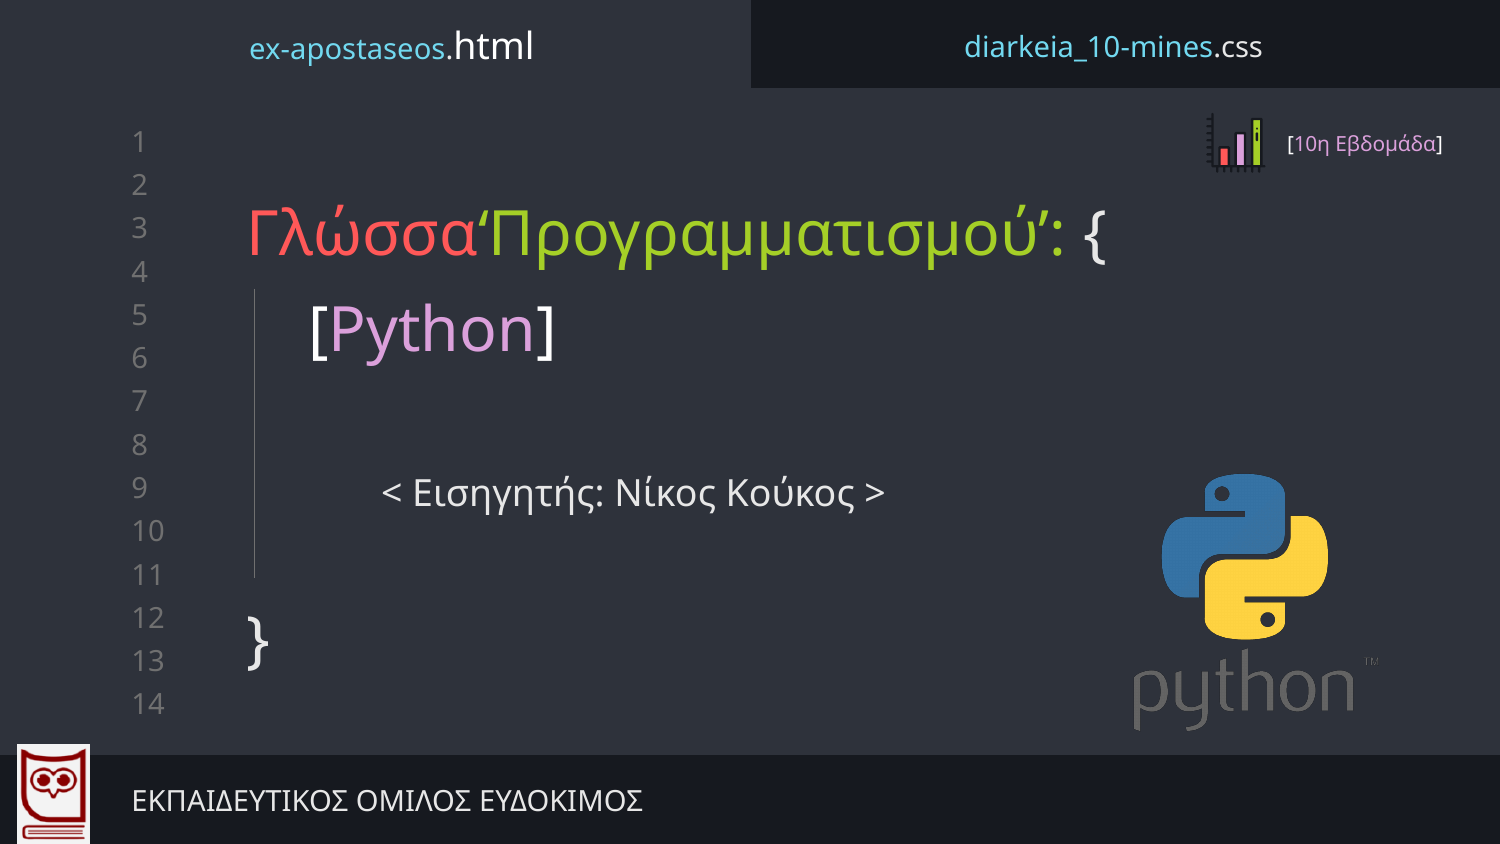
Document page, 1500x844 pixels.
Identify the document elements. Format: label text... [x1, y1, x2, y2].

subtitle [10η Εβδομάδα] [1272, 105, 1480, 181]
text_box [1205, 112, 1267, 174]
subtitle < Εισηγητής: Νίκος Κούκος > [365, 453, 1384, 530]
title Γλώσσα‘Προγραμματισμού’: { [231, 187, 1182, 273]
picture [1009, 470, 1481, 736]
subtitle ex-apostaseos.html [16, 15, 767, 74]
picture [17, 744, 90, 844]
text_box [231, 288, 316, 690]
subtitle diarkeia_10-mines.css [738, 16, 1489, 75]
subtitle [Python] [318, 289, 1243, 365]
subtitle ΕΚΠΑΙΔΕΥΤΙΚΟΣ ΟΜΙΛΟΣ ΕΥΔΟΚΙΜΟΣ [116, 770, 915, 829]
